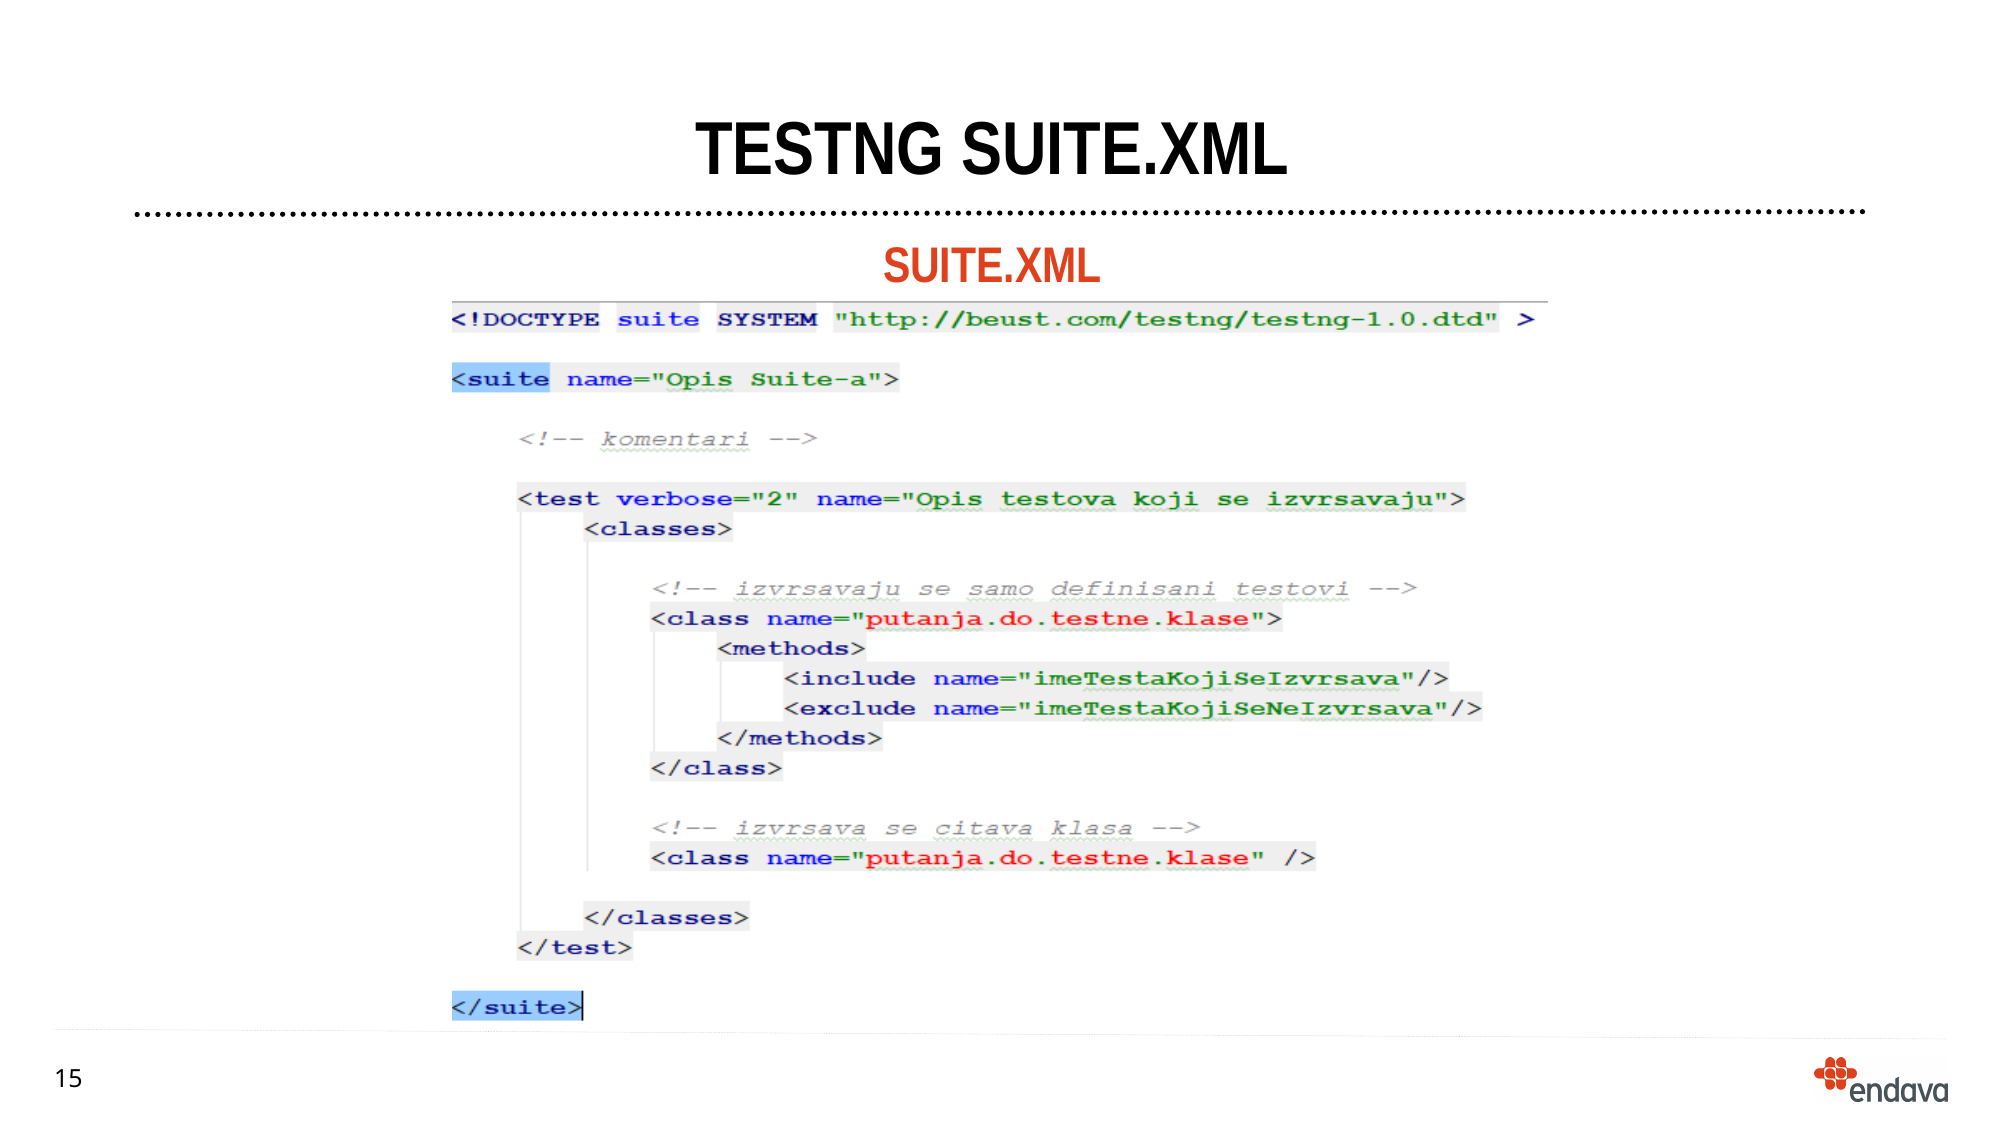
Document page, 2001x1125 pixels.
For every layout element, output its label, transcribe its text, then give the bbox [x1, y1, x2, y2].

title Testng SUITE.xml [193, 26, 1807, 195]
text_box Suite.xml [43, 236, 1957, 300]
picture [1814, 1057, 1948, 1102]
picture [452, 300, 1548, 1029]
